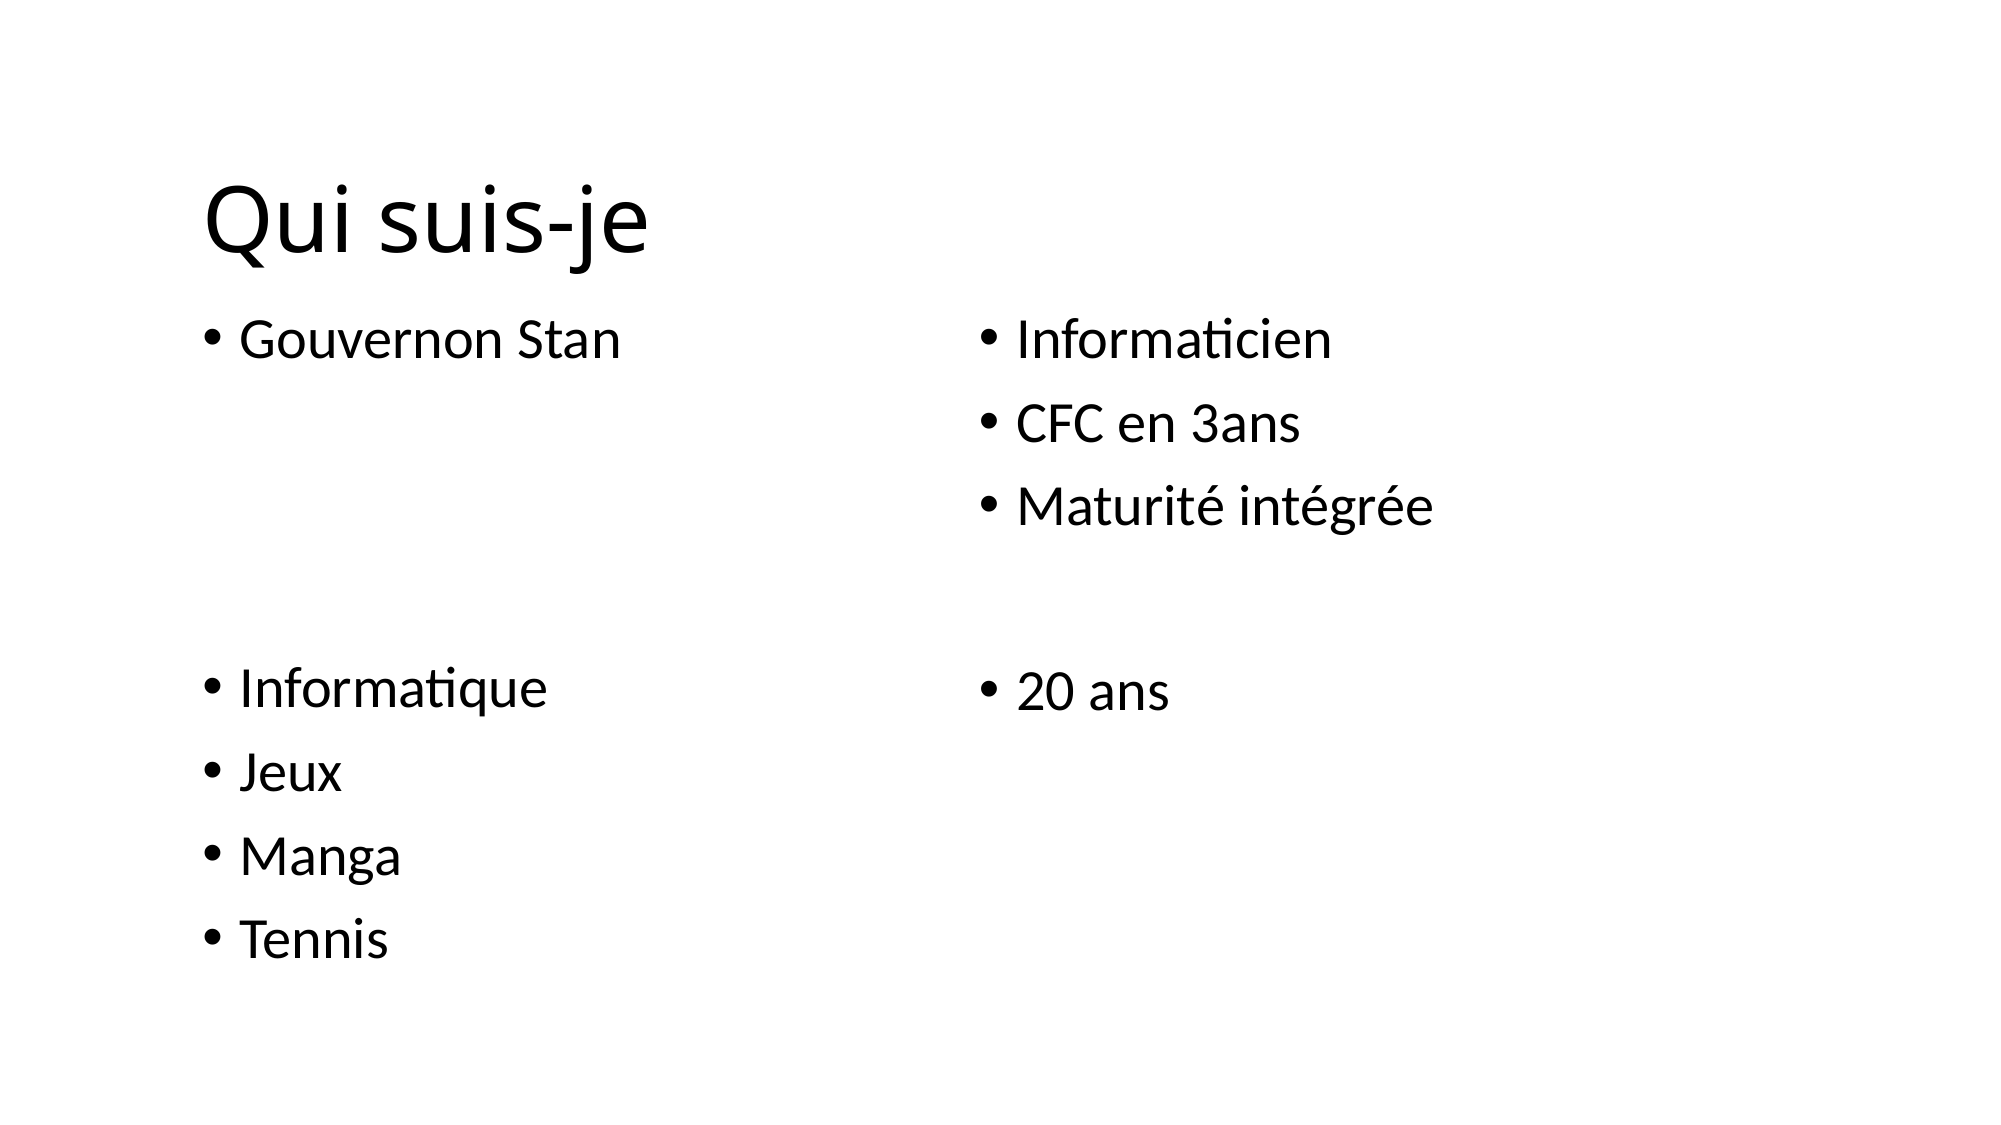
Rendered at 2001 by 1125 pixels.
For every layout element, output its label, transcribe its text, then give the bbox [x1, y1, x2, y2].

list Gouvernon Stan [187, 300, 963, 650]
text_box Qui suis-je [187, 101, 1813, 300]
text_box Informatique Jeux Manga Tennis [187, 650, 1050, 1002]
text_box 20 ans [963, 652, 1827, 1005]
text_box Informaticien CFC en 3ans Maturité intégrée [963, 300, 1827, 652]
